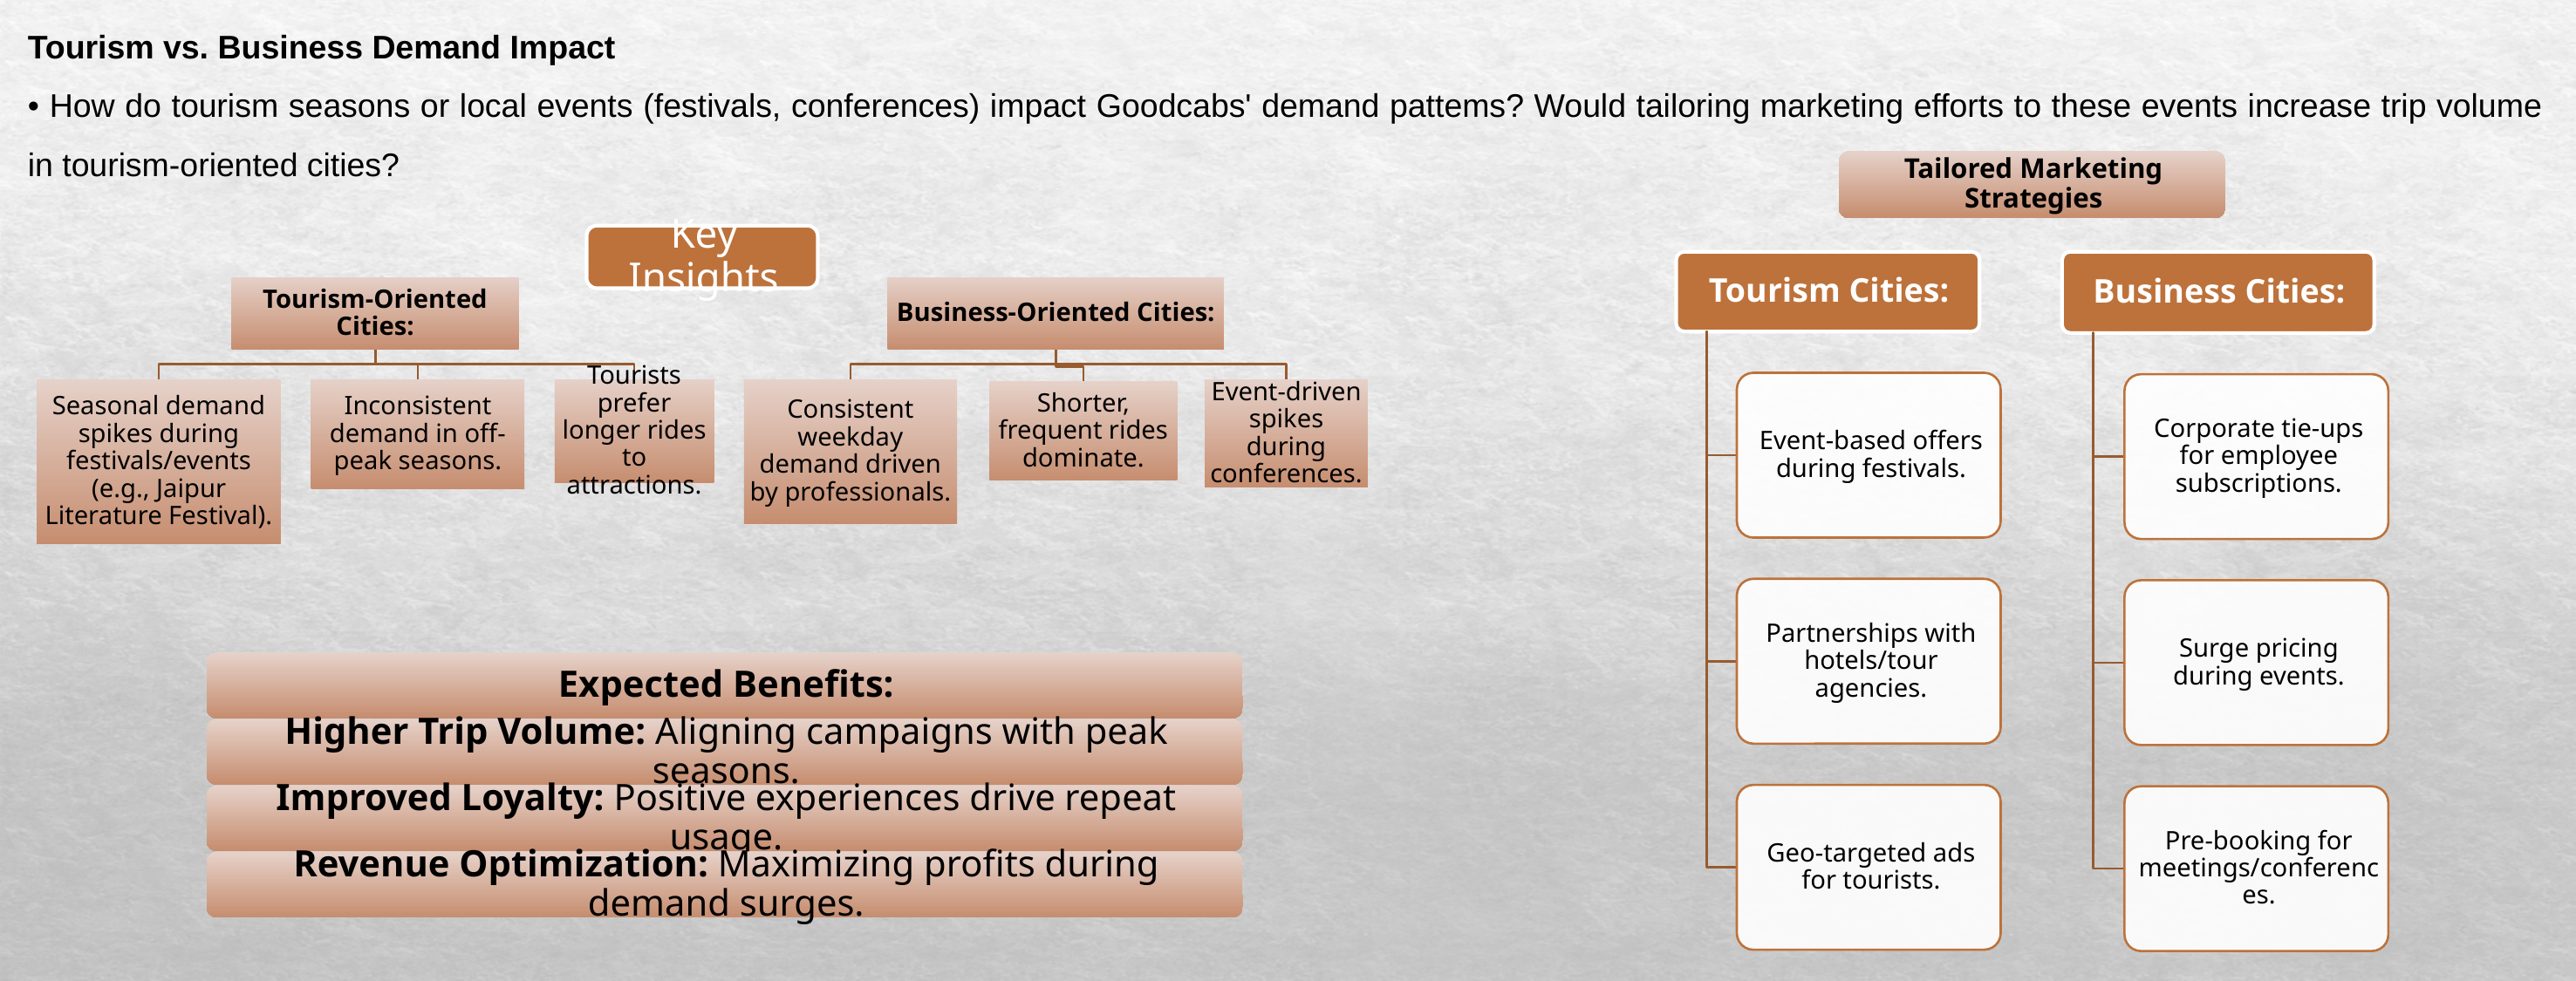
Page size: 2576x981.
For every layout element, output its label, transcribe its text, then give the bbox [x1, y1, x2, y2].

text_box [1641, 251, 2424, 951]
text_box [1838, 150, 2227, 219]
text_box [36, 168, 1369, 653]
text_box Tourism vs. Business Demand Impact • How do tourism seasons or local events (festivals, conferences) impact Goodcabs' demand pattems? Would tailoring marketing efforts to these events increase trip volume in tourism-oriented cities? [15, 0, 2556, 190]
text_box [539, 213, 865, 301]
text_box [122, 651, 1327, 918]
